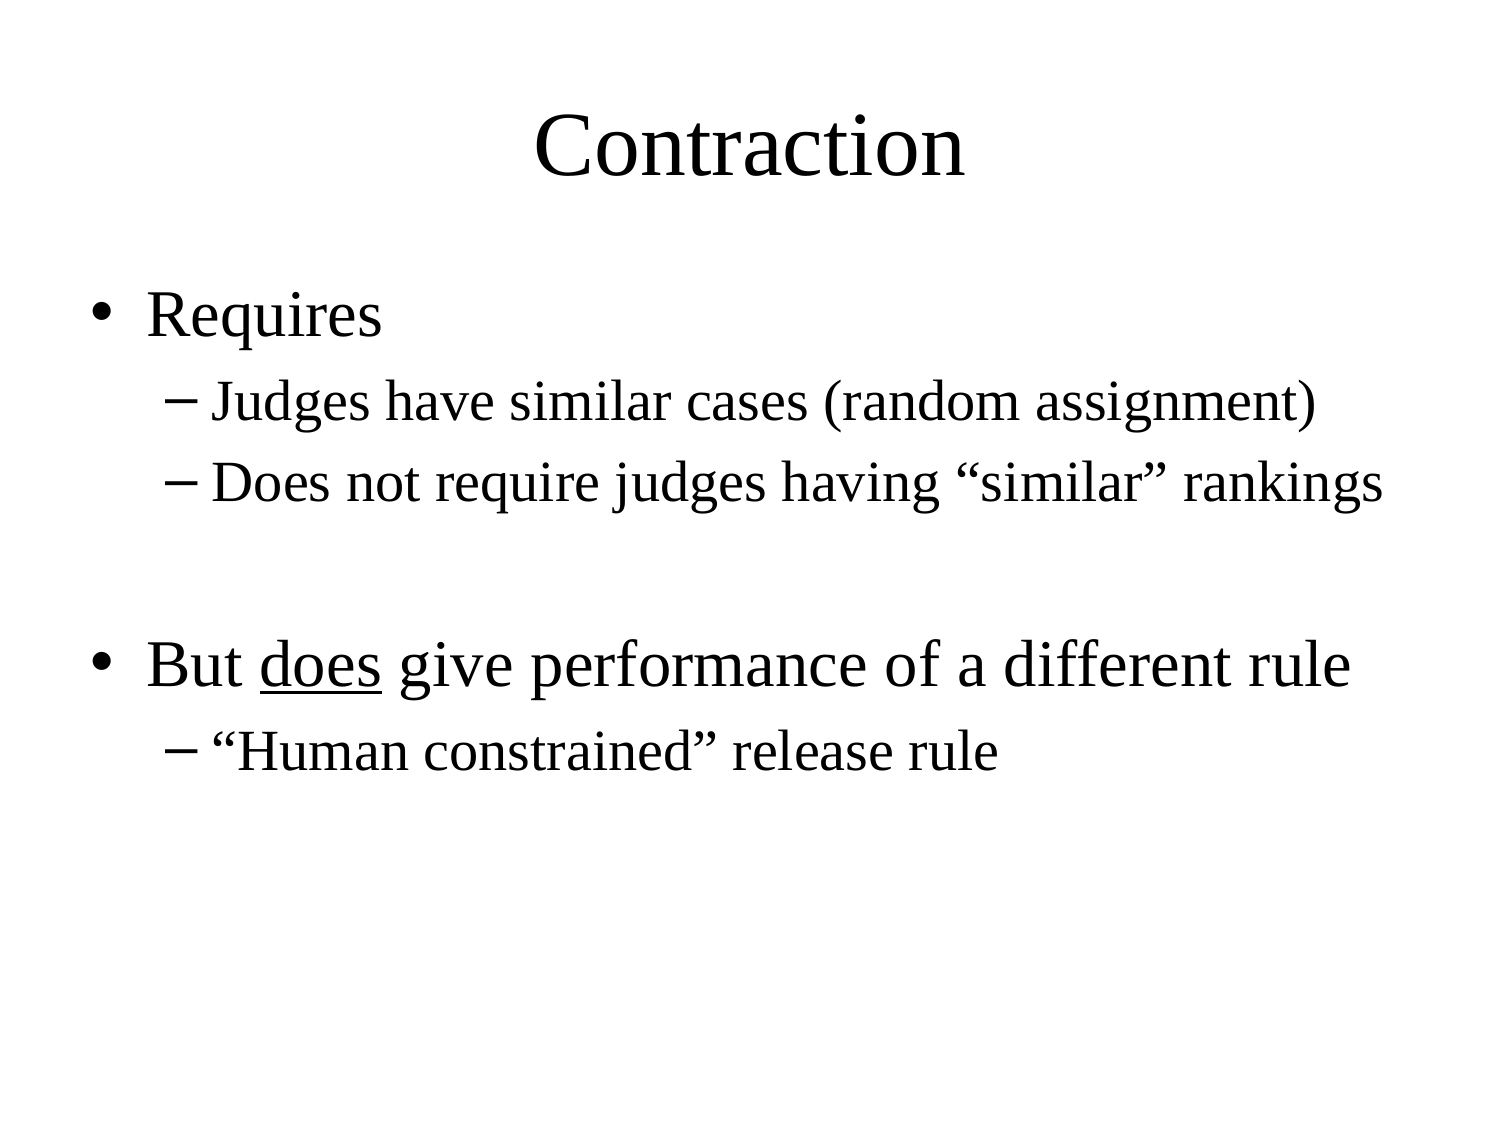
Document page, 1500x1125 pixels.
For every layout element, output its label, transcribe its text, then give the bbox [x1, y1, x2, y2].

title Contraction [75, 45, 1425, 233]
list Requires Judges have similar cases (random assignment) Does not require judges having “similar” rankings But does give performance of a different rule “Human constrained” release rule [75, 262, 1425, 1005]
